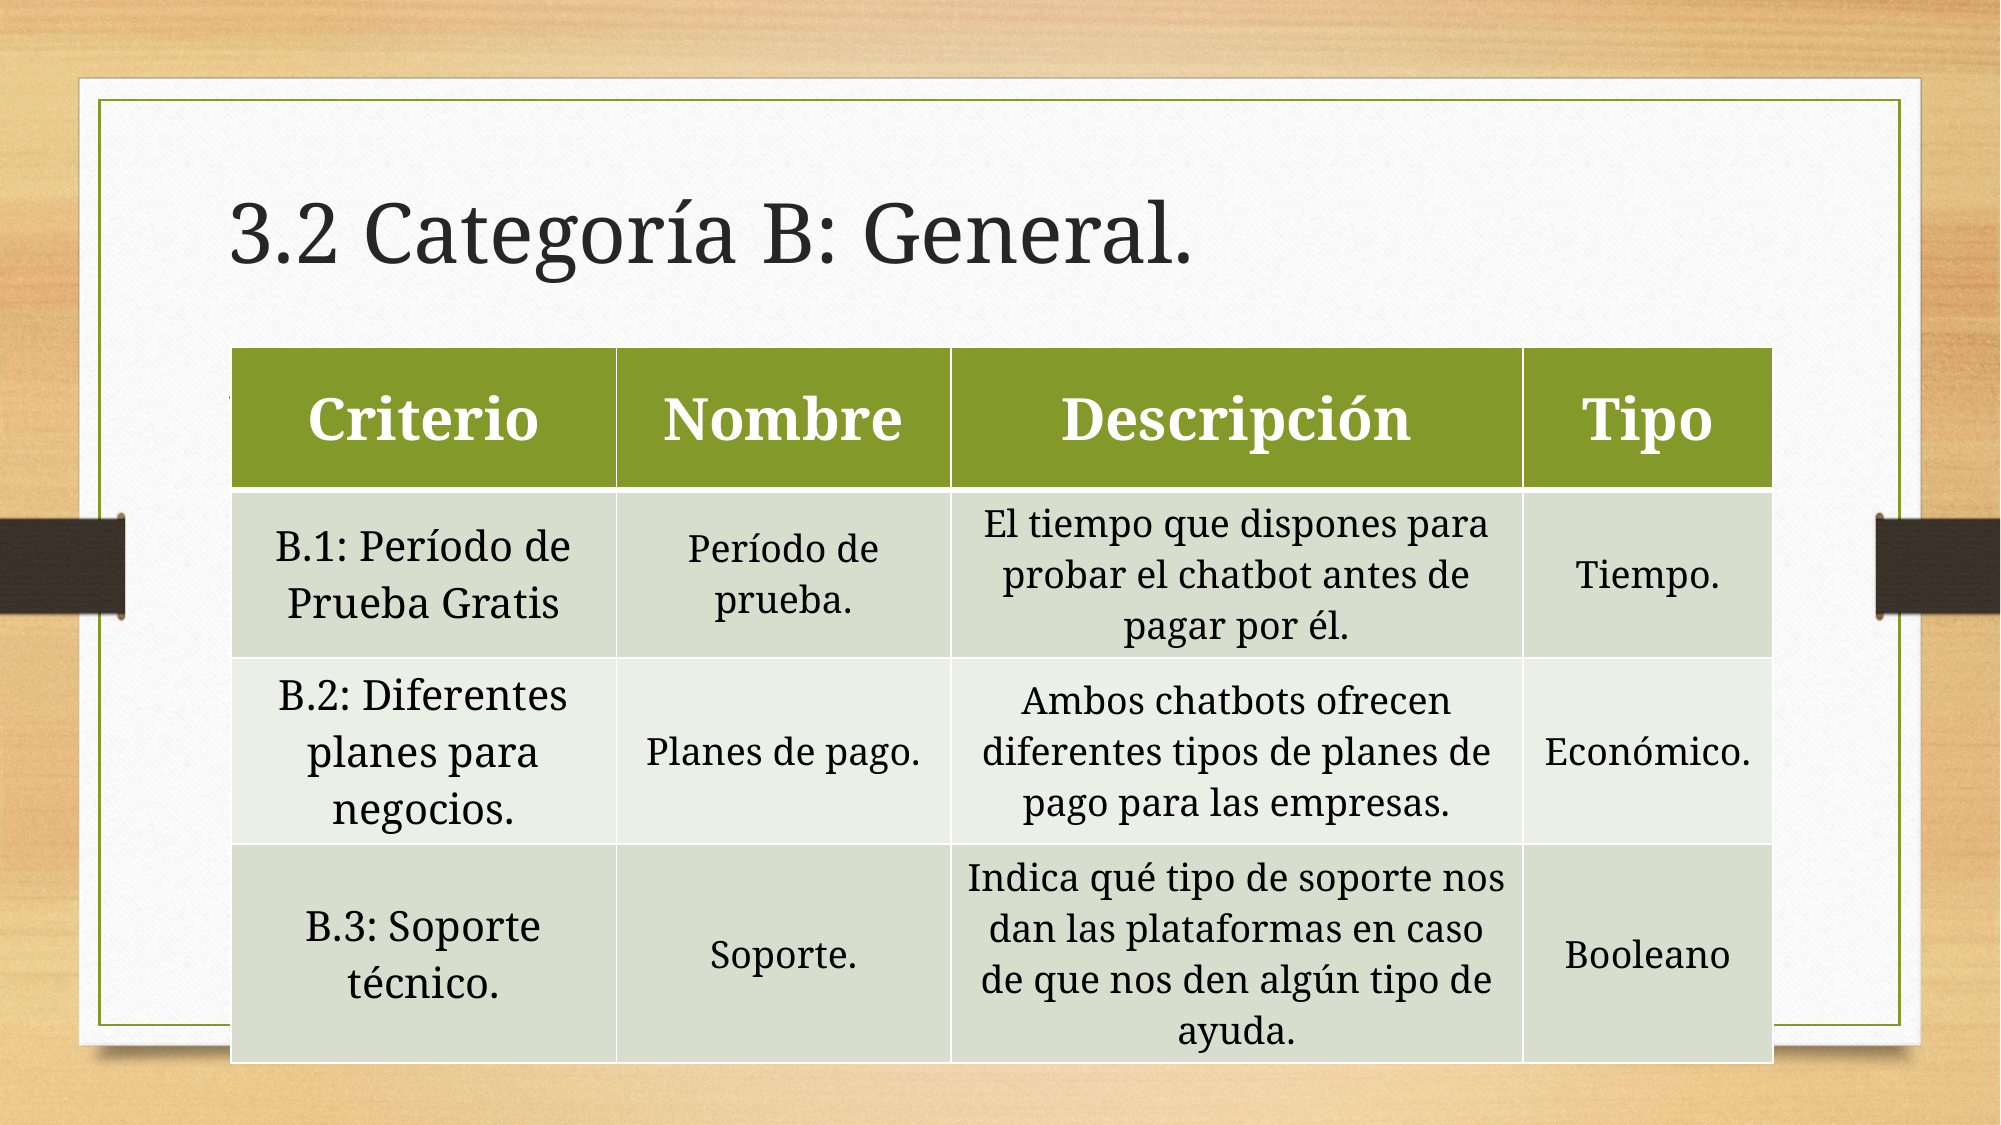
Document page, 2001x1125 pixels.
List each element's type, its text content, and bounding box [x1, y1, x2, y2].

table_cell Booleano [1524, 845, 1772, 1062]
title 3.2 Categoría B: General. [212, 123, 1788, 338]
table_cell Indica qué tipo de soporte nos dan las plataformas en caso de que nos den algún tipo de ayuda. [952, 845, 1522, 1062]
picture [0, 0, 2001, 1125]
table_cell El tiempo que dispones para probar el chatbot antes de pagar por él. [952, 493, 1522, 657]
table_cell B.2: Diferentes planes para negocios. [232, 659, 616, 843]
table_cell Soporte. [617, 845, 950, 1062]
table_cell B.1: Período de Prueba Gratis [232, 493, 616, 657]
table_cell Planes de pago. [617, 659, 950, 843]
table_cell Ambos chatbots ofrecen diferentes tipos de planes de pago para las empresas. [952, 659, 1522, 843]
table_header Criterio [232, 348, 616, 487]
table_cell Económico. [1524, 659, 1772, 843]
table_cell Período de prueba. [617, 493, 950, 657]
table_cell B.3: Soporte técnico. [232, 845, 616, 1062]
table_header Tipo [1524, 348, 1772, 487]
table_header Nombre [617, 348, 950, 487]
table_cell Tiempo. [1524, 493, 1772, 657]
table_header Descripción [952, 348, 1522, 487]
